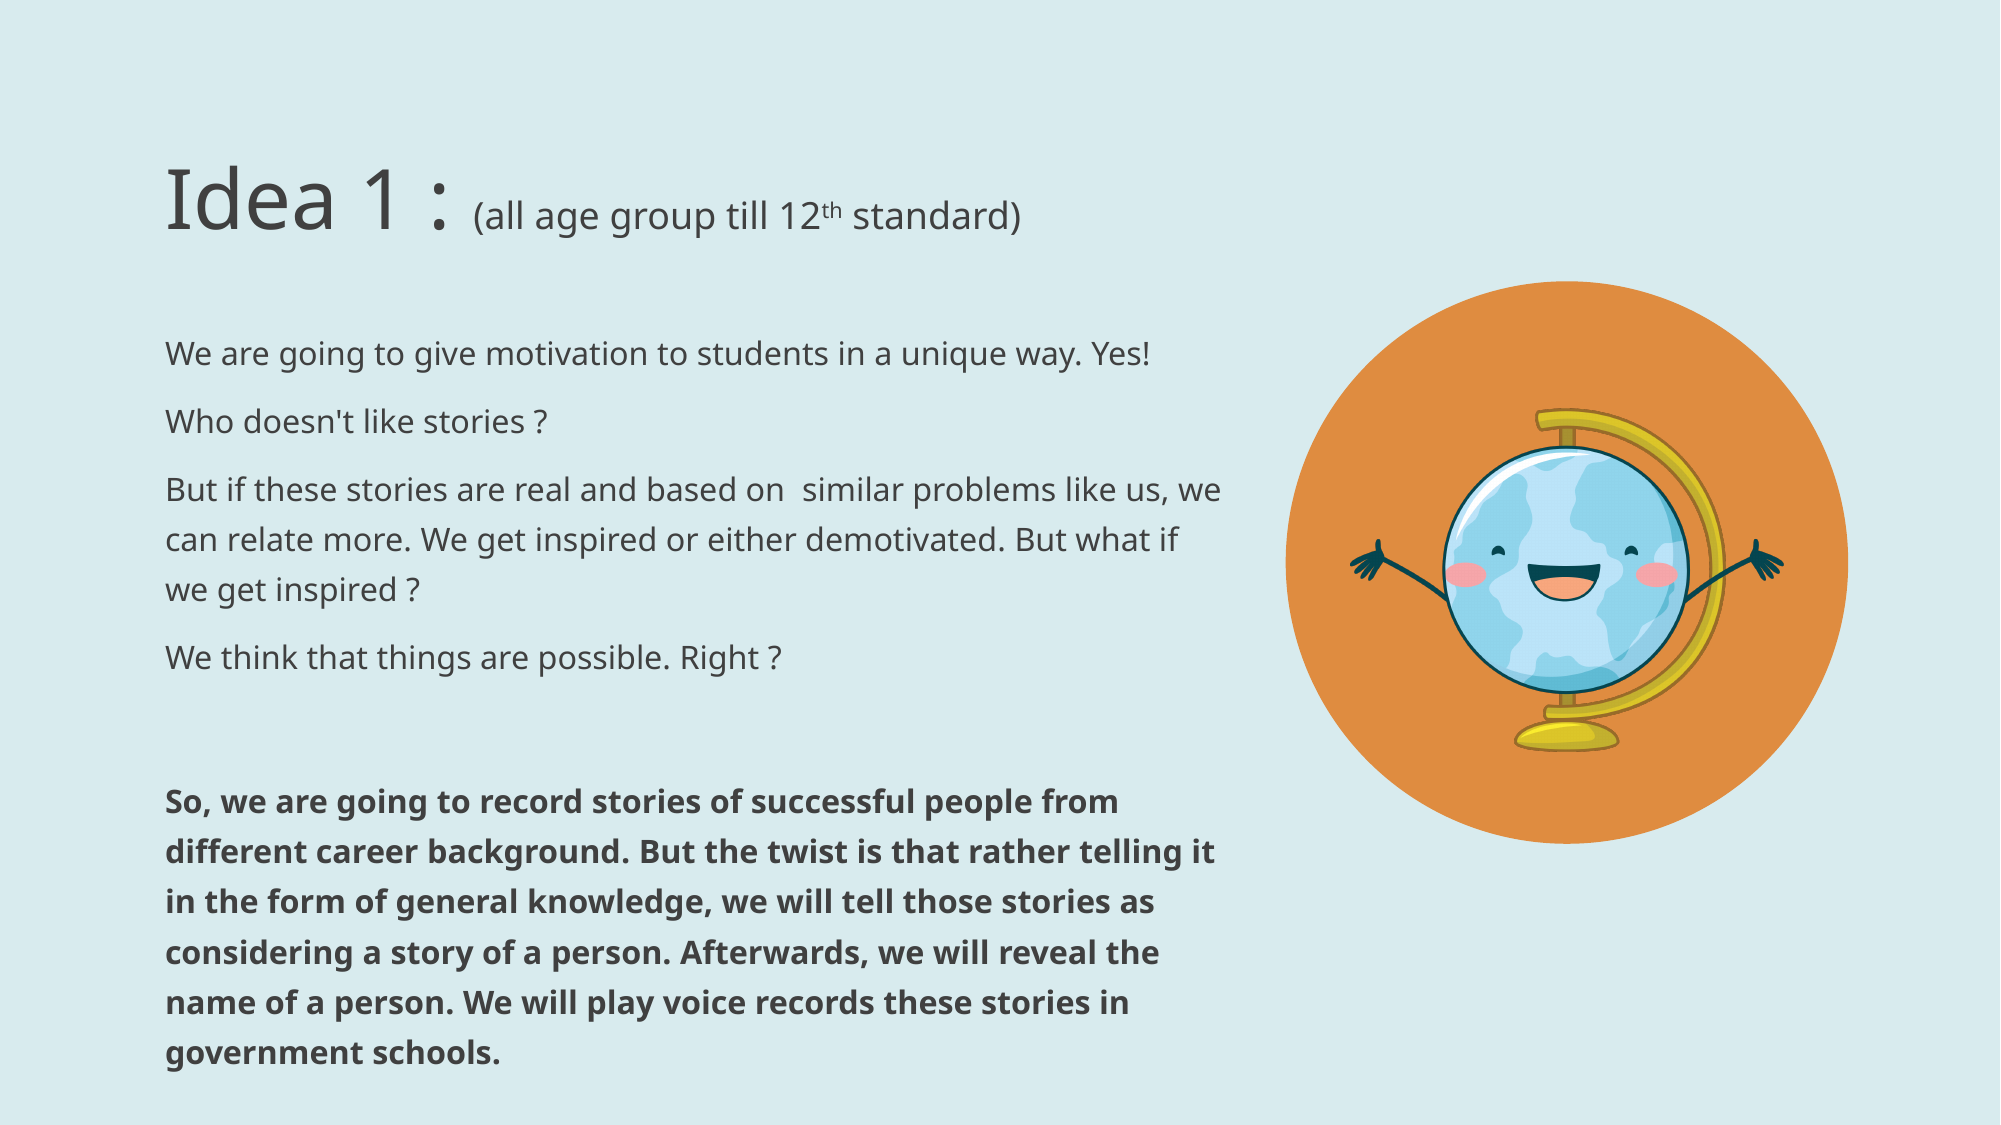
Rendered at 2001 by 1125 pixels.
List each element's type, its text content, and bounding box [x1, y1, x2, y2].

list We are going to give motivation to students in a unique way. Yes! Who doesn't like stories ? But if these stories are real and based on similar problems like us, we can relate more. We get inspired or either demotivated. But what if we get inspired ? We think that things are possible. Right ? So, we are going to record stories of successful people from different career background. But the twist is that rather telling it in the form of general knowledge, we will tell those stories as considering a story of a person. Afterwards, we will reveal the name of a person. We will play voice records these stories in government schools. [150, 313, 1245, 1079]
text_box [1357, 752, 1777, 845]
title Idea 1 : (all age group till 12th standard) [150, 149, 1200, 263]
picture [1349, 408, 1784, 752]
text_box [1284, 280, 1850, 743]
